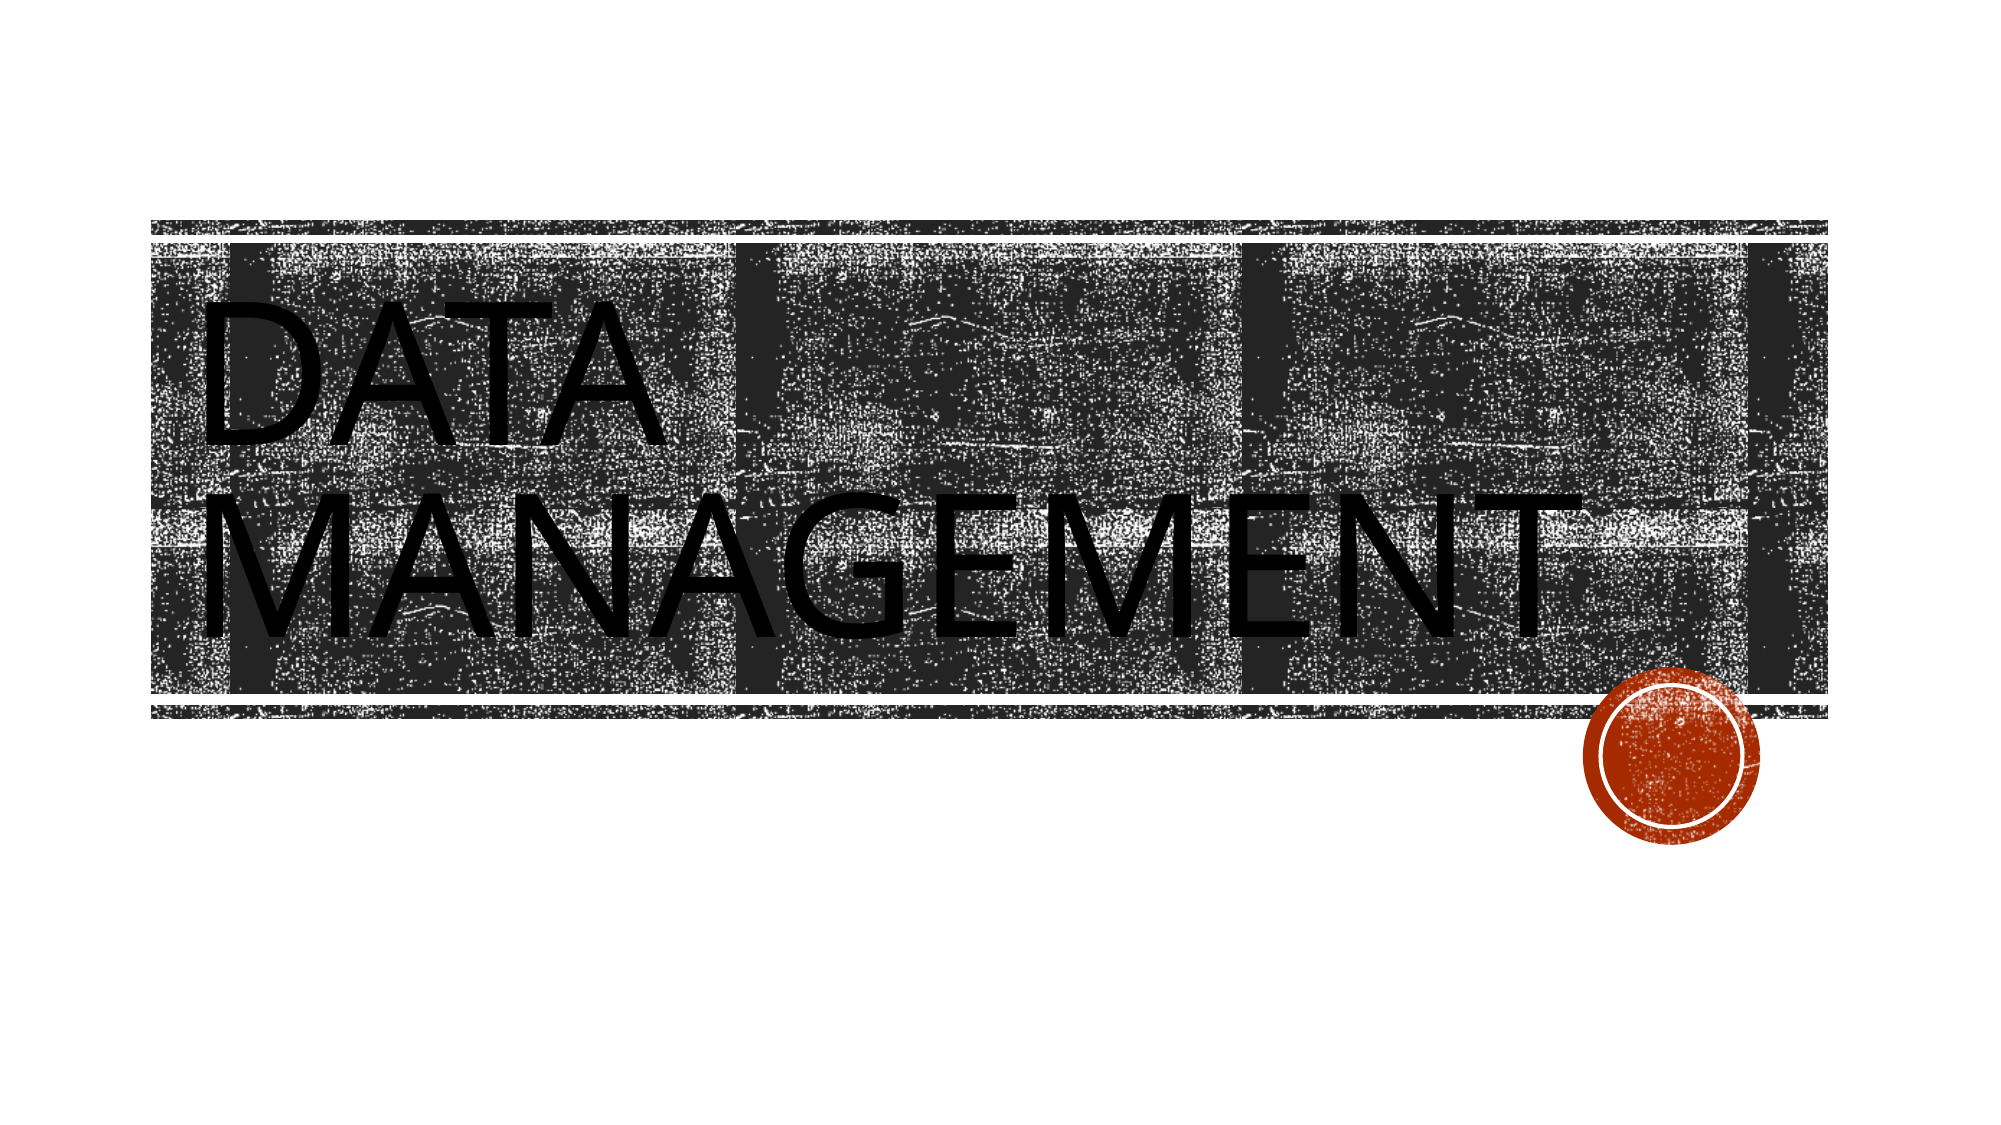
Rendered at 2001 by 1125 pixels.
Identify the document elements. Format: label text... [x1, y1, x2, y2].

title DATA MANAGEMENT [172, 234, 1808, 733]
